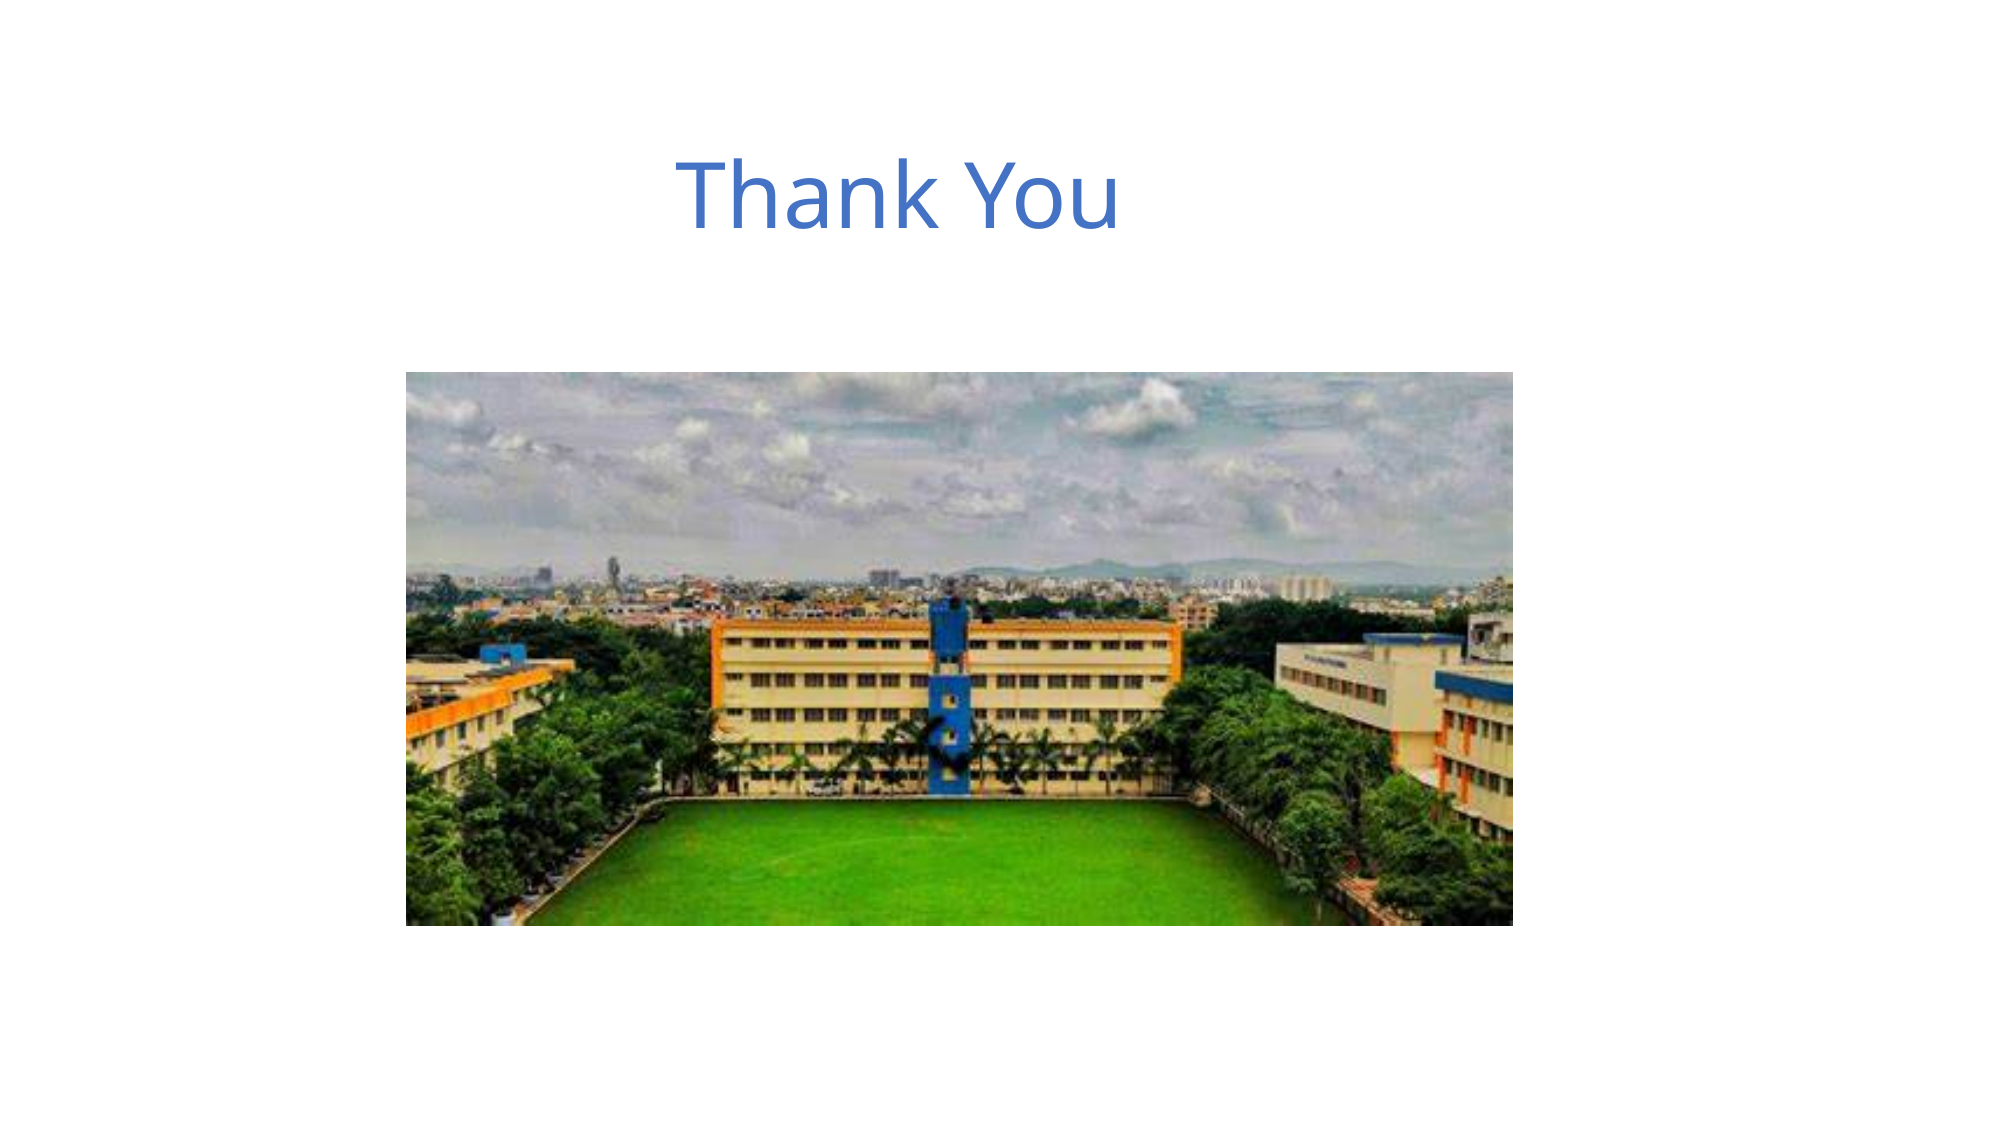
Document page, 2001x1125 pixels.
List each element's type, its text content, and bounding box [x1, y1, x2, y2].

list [406, 372, 1513, 926]
title Thank You [37, 90, 1763, 308]
